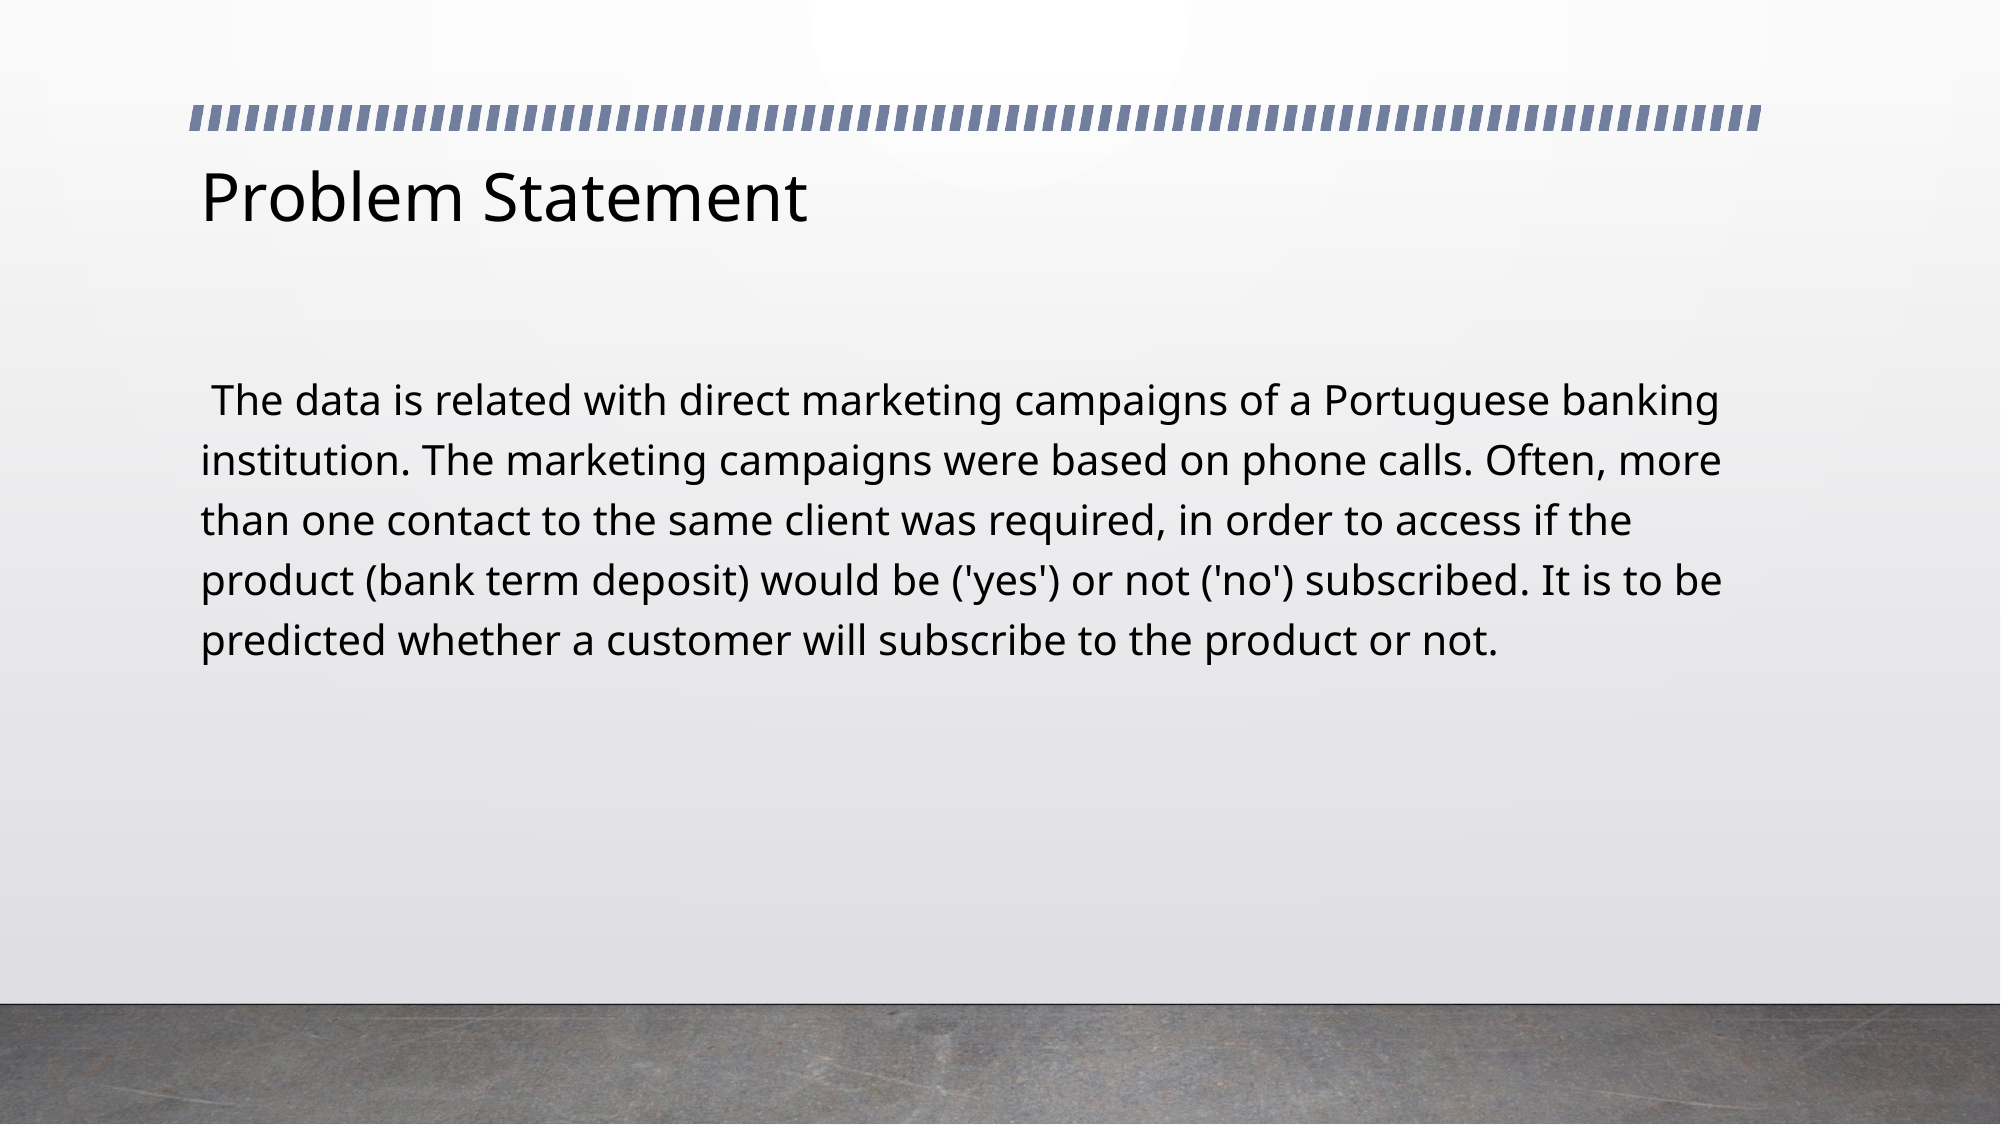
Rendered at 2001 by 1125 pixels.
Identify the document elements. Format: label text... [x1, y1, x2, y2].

title Problem Statement [185, 156, 1761, 329]
picture [0, 1004, 2000, 1124]
list The data is related with direct marketing campaigns of a Portuguese banking institution. The marketing campaigns were based on phone calls. Often, more than one contact to the same client was required, in order to access if the product (bank term deposit) would be ('yes') or not ('no') subscribed. It is to be predicted whether a customer will subscribe to the product or not. [185, 356, 1761, 897]
